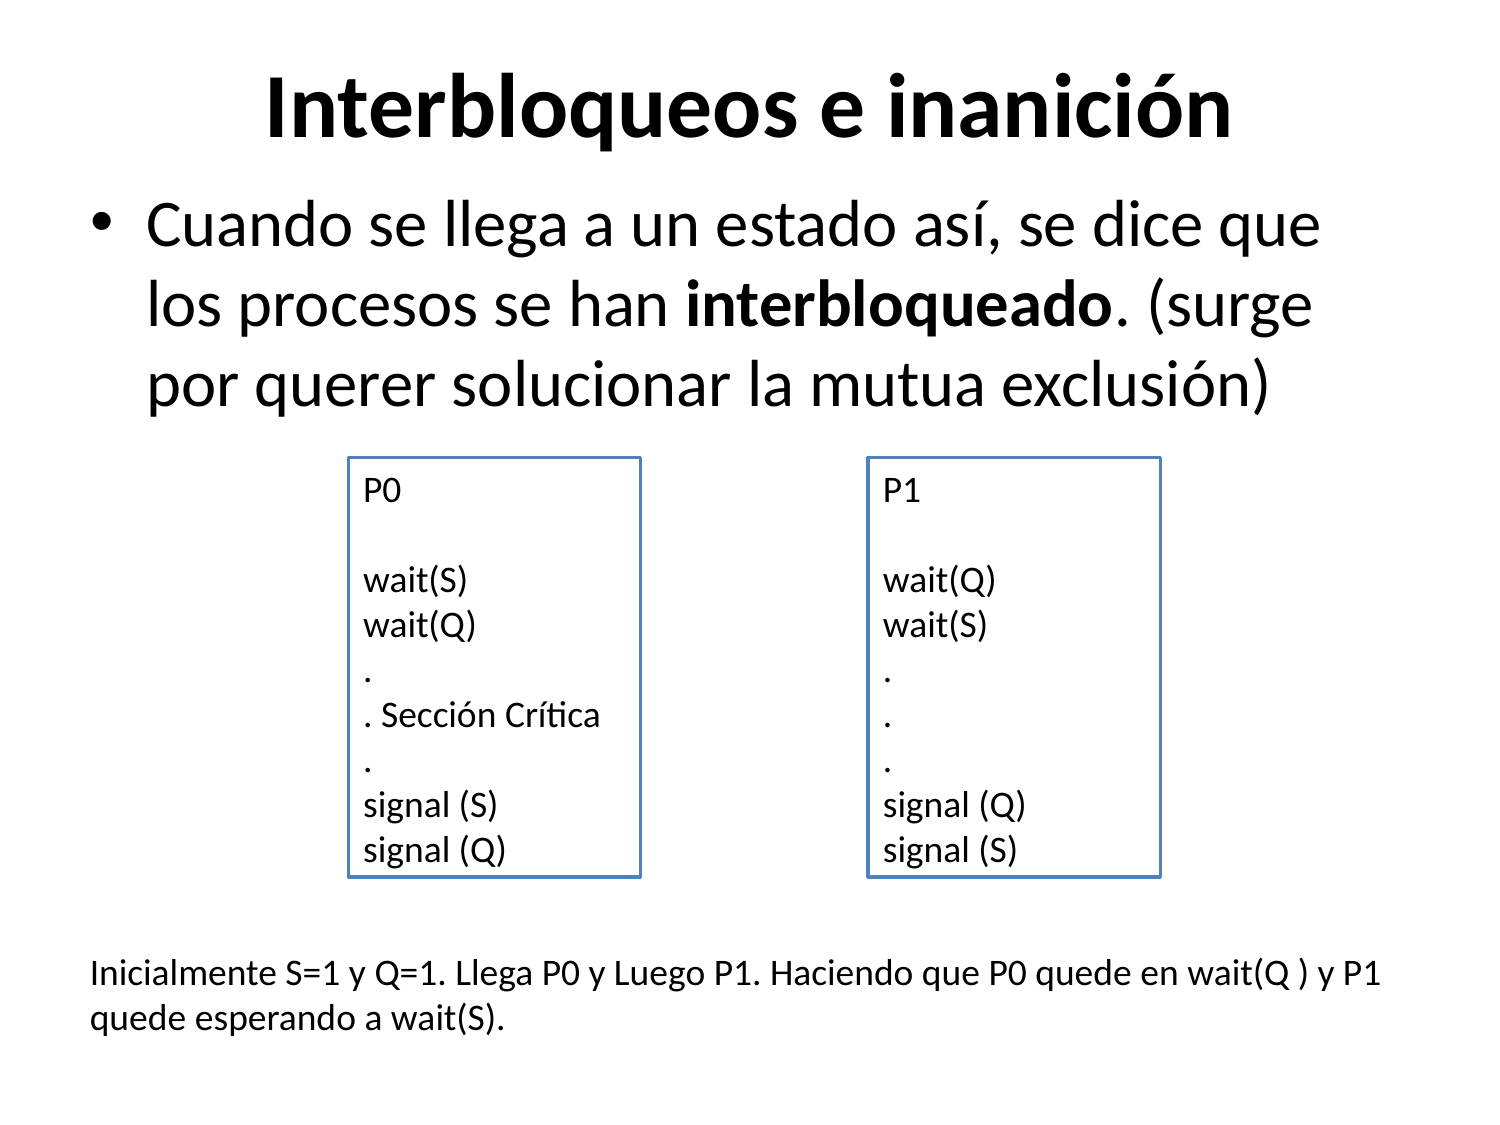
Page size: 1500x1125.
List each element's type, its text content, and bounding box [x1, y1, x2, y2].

list Cuando se llega a un estado así, se dice que los procesos se han interbloqueado. (surge por querer solucionar la mutua exclusión) [75, 172, 1412, 473]
text_box P1 wait(Q) wait(S) . . . signal (Q) signal (S) [868, 473, 1161, 877]
text_box Inicialmente S=1 y Q=1. Llega P0 y Luego P1. Haciendo que P0 quede en wait(Q ) y P1 quede esperando a wait(S). [75, 940, 1412, 1046]
title Interbloqueos e inanición [75, 7, 1425, 195]
text_box P0 wait(S) wait(Q) . . Sección Crítica . signal (S) signal (Q) [348, 473, 641, 877]
